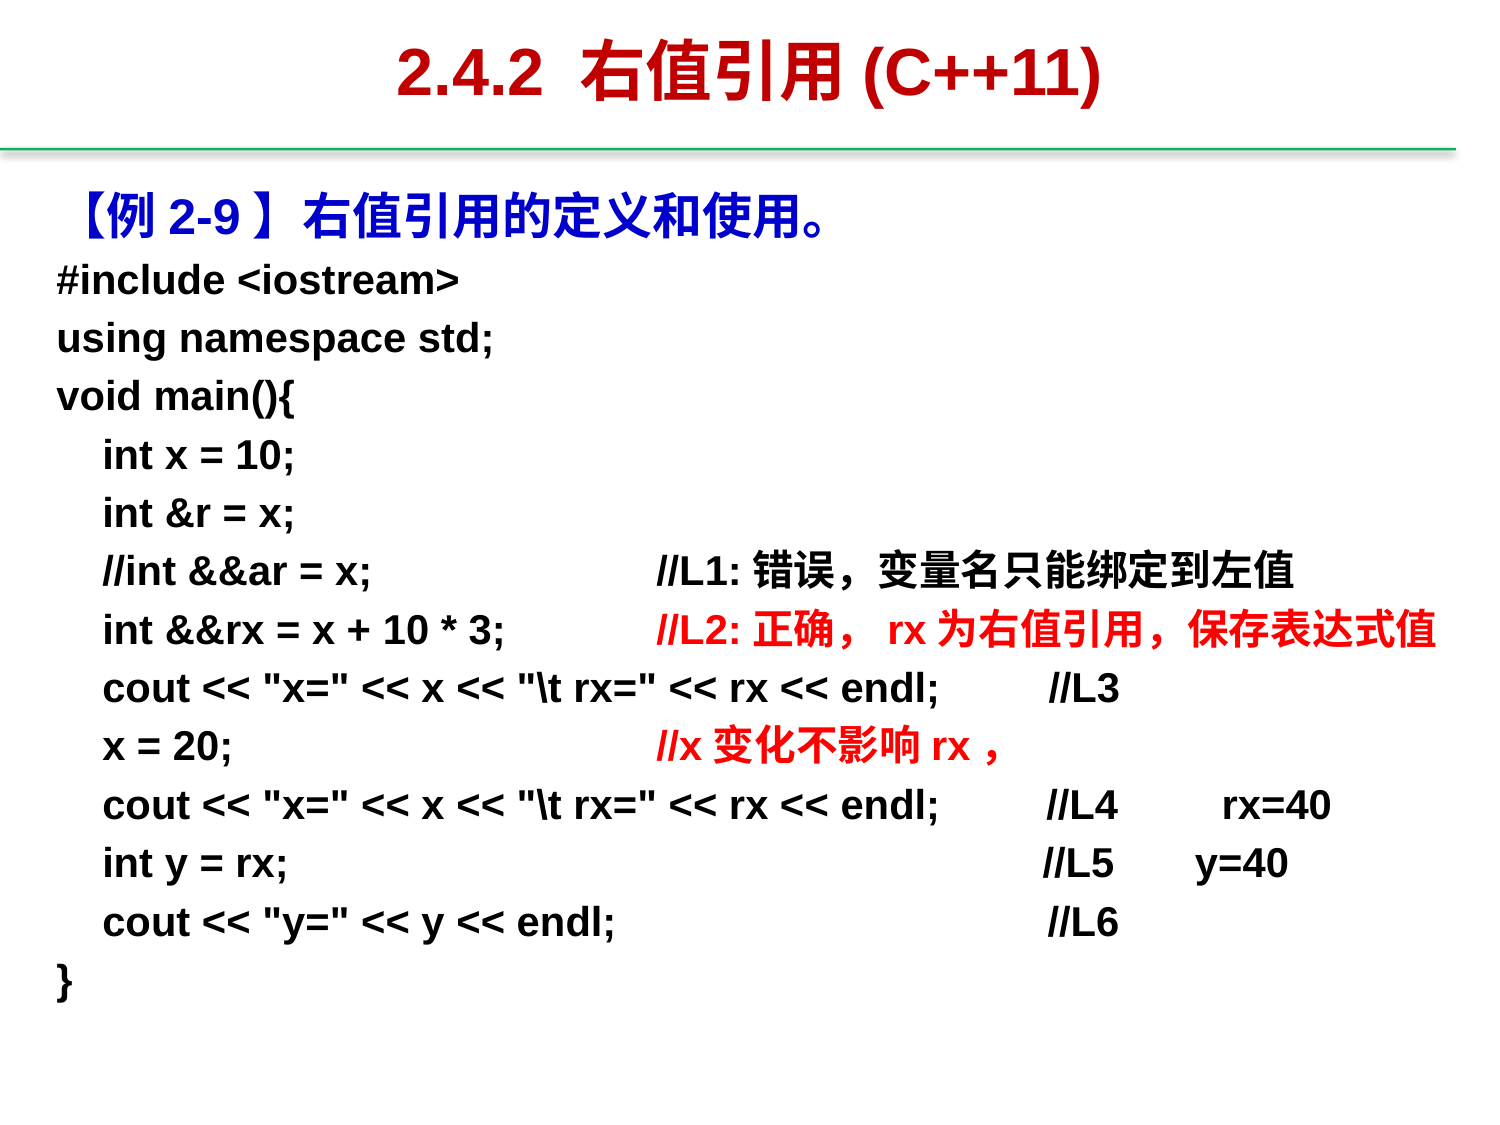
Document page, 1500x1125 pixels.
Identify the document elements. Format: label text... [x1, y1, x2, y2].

list 【例2-9】右值引用的定义和使用。 #include <iostream> using namespace std; void main(){ int x = 10; int &r = x; //int &&ar = x; //L1:错误，变量名只能绑定到左值 int &&rx = x + 10 * 3; //L2:正确，rx为右值引用，保存表达式值 cout << "x=" << x << "\t rx=" << rx << endl; //L3 x = 20; //x变化不影响rx， cout << "x=" << x << "\t rx=" << rx << endl; //L4 rx=40 int y = rx; //L5 y=40 cout << "y=" << y << endl; //L6 } [41, 176, 1500, 1025]
title 2.4.2 右值引用(C++11) [75, 12, 1425, 126]
